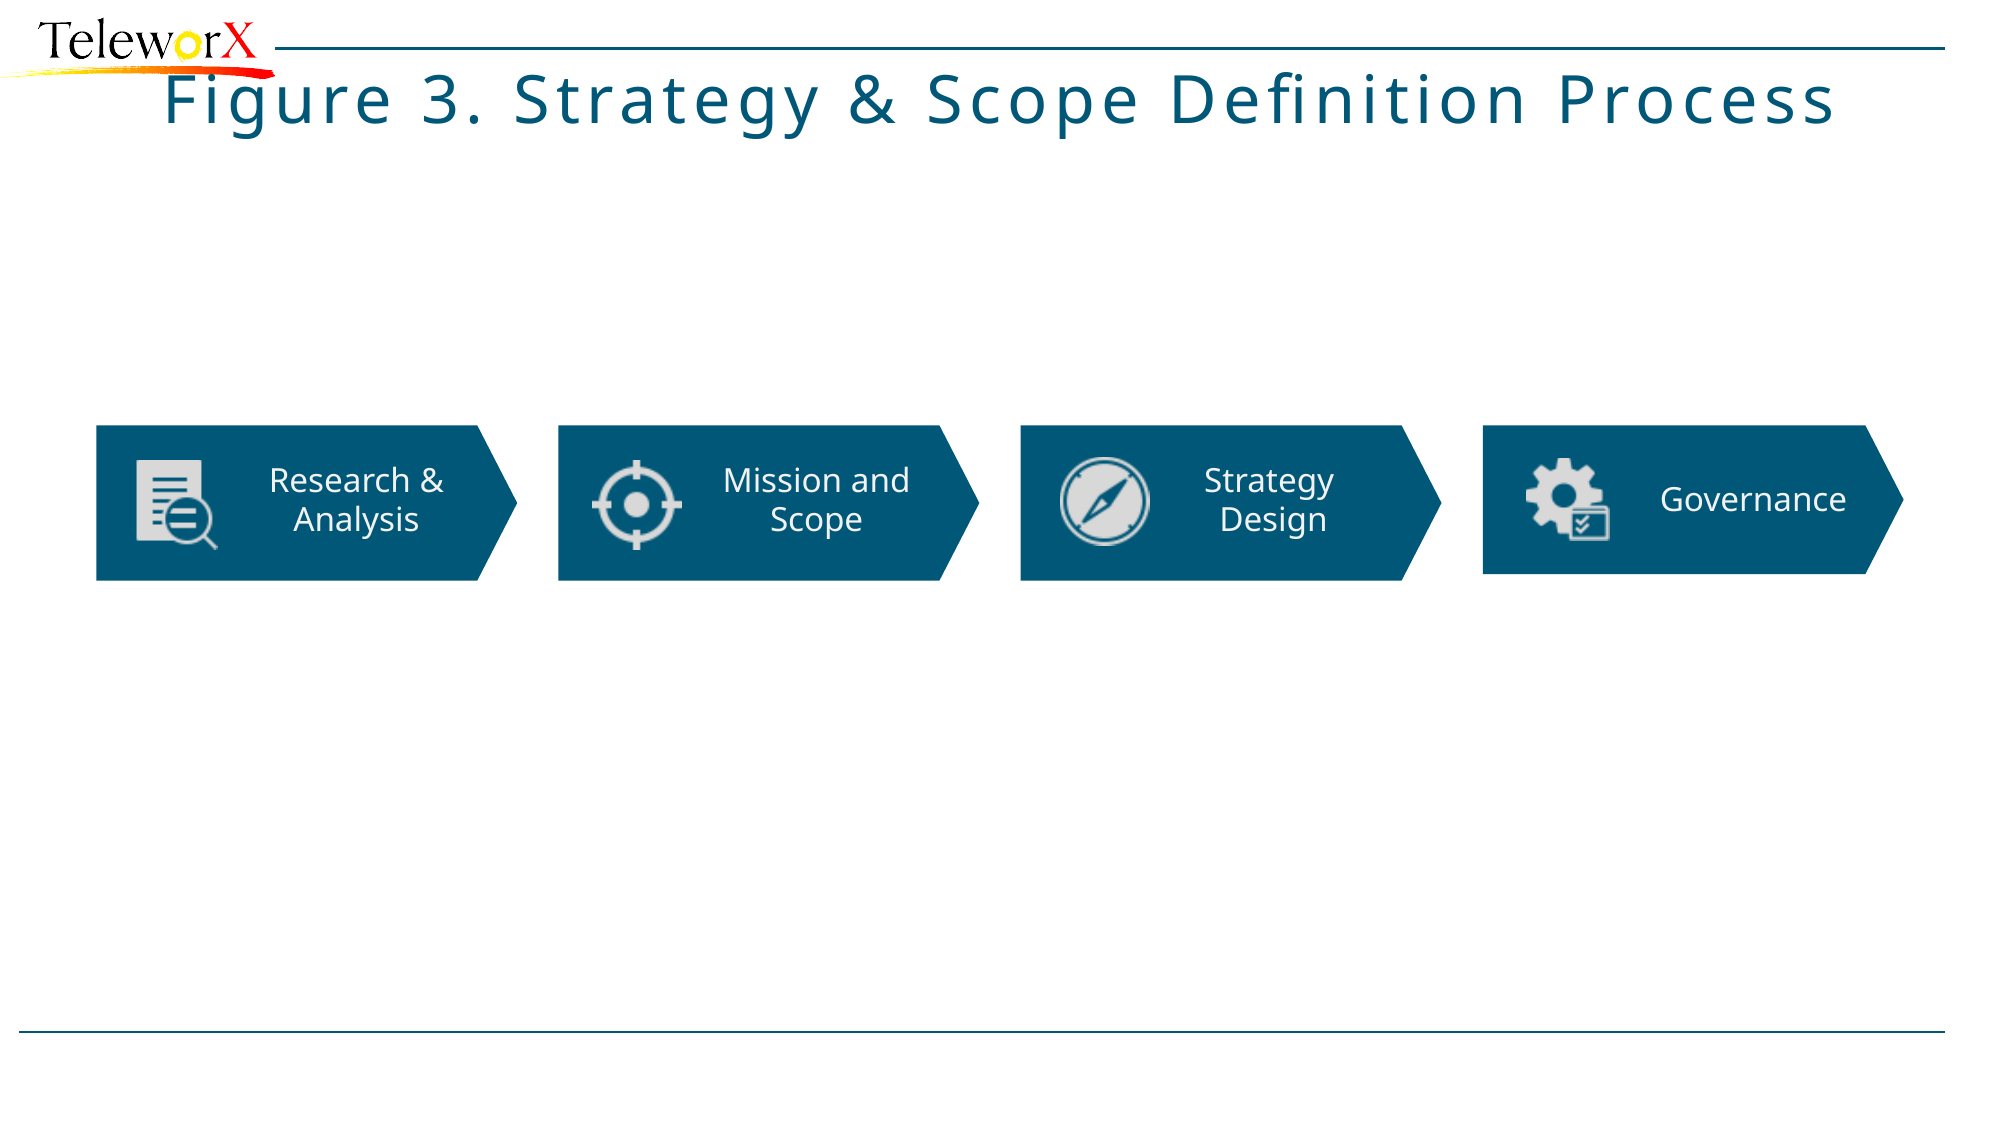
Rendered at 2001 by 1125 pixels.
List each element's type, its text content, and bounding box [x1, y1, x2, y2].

picture [0, 17, 276, 54]
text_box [96, 425, 1904, 581]
title Figure 3. Strategy & Scope Definition Process [0, 54, 2000, 145]
